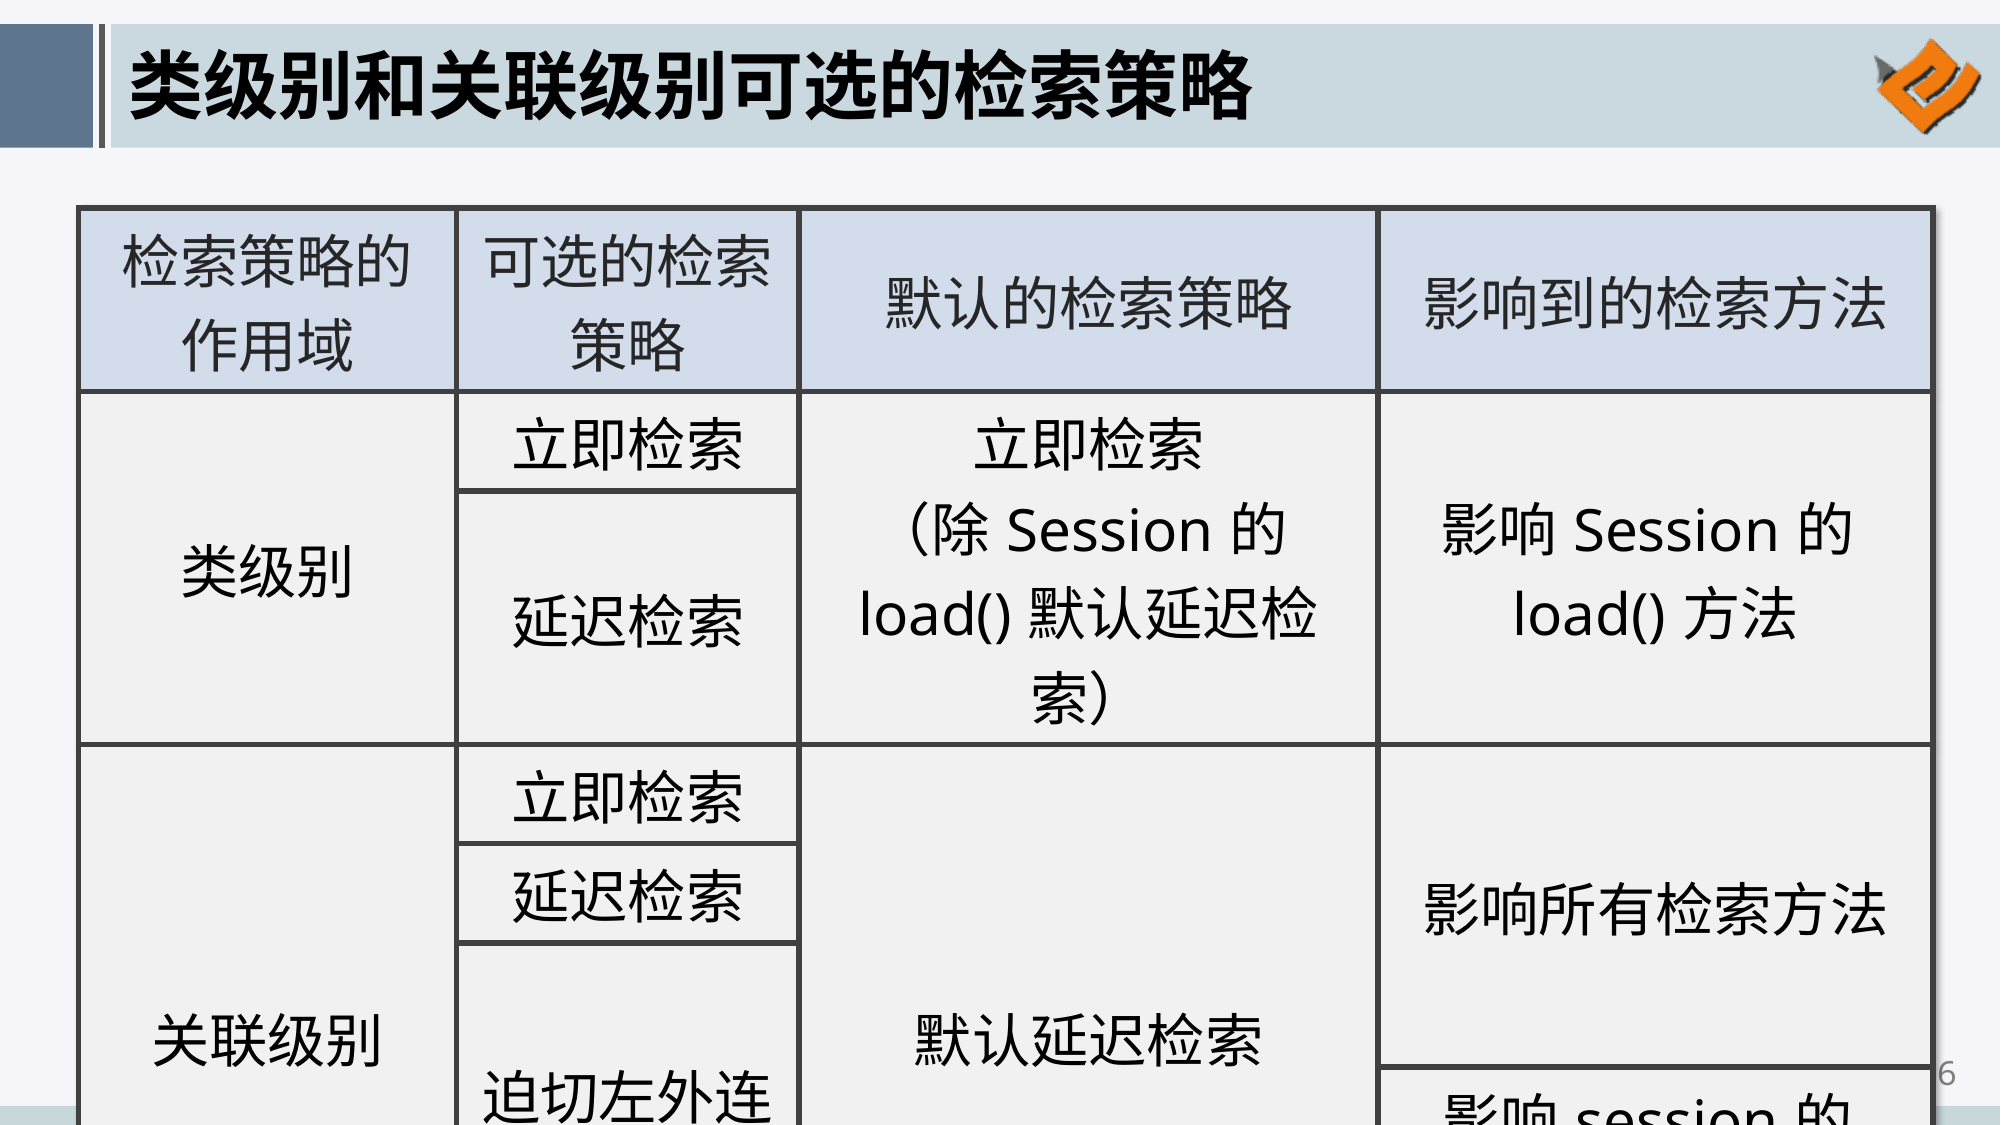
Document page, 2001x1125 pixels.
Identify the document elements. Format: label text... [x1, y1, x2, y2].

title 类级别和关联级别可选的检索策略 [114, 30, 1845, 141]
table_header 检索策略的作用域 [81, 211, 454, 389]
table_cell 立即检索 [459, 394, 796, 488]
picture [1874, 38, 1981, 134]
table_header 可选的检索策略 [459, 211, 796, 389]
table_header 影响到的检索方法 [1381, 211, 1930, 389]
table_cell 立即检索 [459, 747, 796, 841]
table_cell 迫切左外连接检索 [459, 946, 796, 1125]
table_cell 影响Session的load()方法 [1381, 394, 1930, 742]
table_header 默认的检索策略 [802, 211, 1375, 389]
table_cell 立即检索 （除Session的load()默认延迟检索） [802, 394, 1375, 742]
table_cell 影响所有检索方法 [1381, 747, 1930, 1064]
table_cell 关联级别 [81, 747, 454, 1125]
table_cell 类级别 [81, 394, 454, 742]
table_cell 延迟检索 [459, 494, 796, 742]
table_cell 影响session的load()和get()方法 [1381, 1070, 1930, 1125]
table_cell 默认延迟检索 [802, 747, 1375, 1125]
table_cell 延迟检索 [459, 846, 796, 940]
